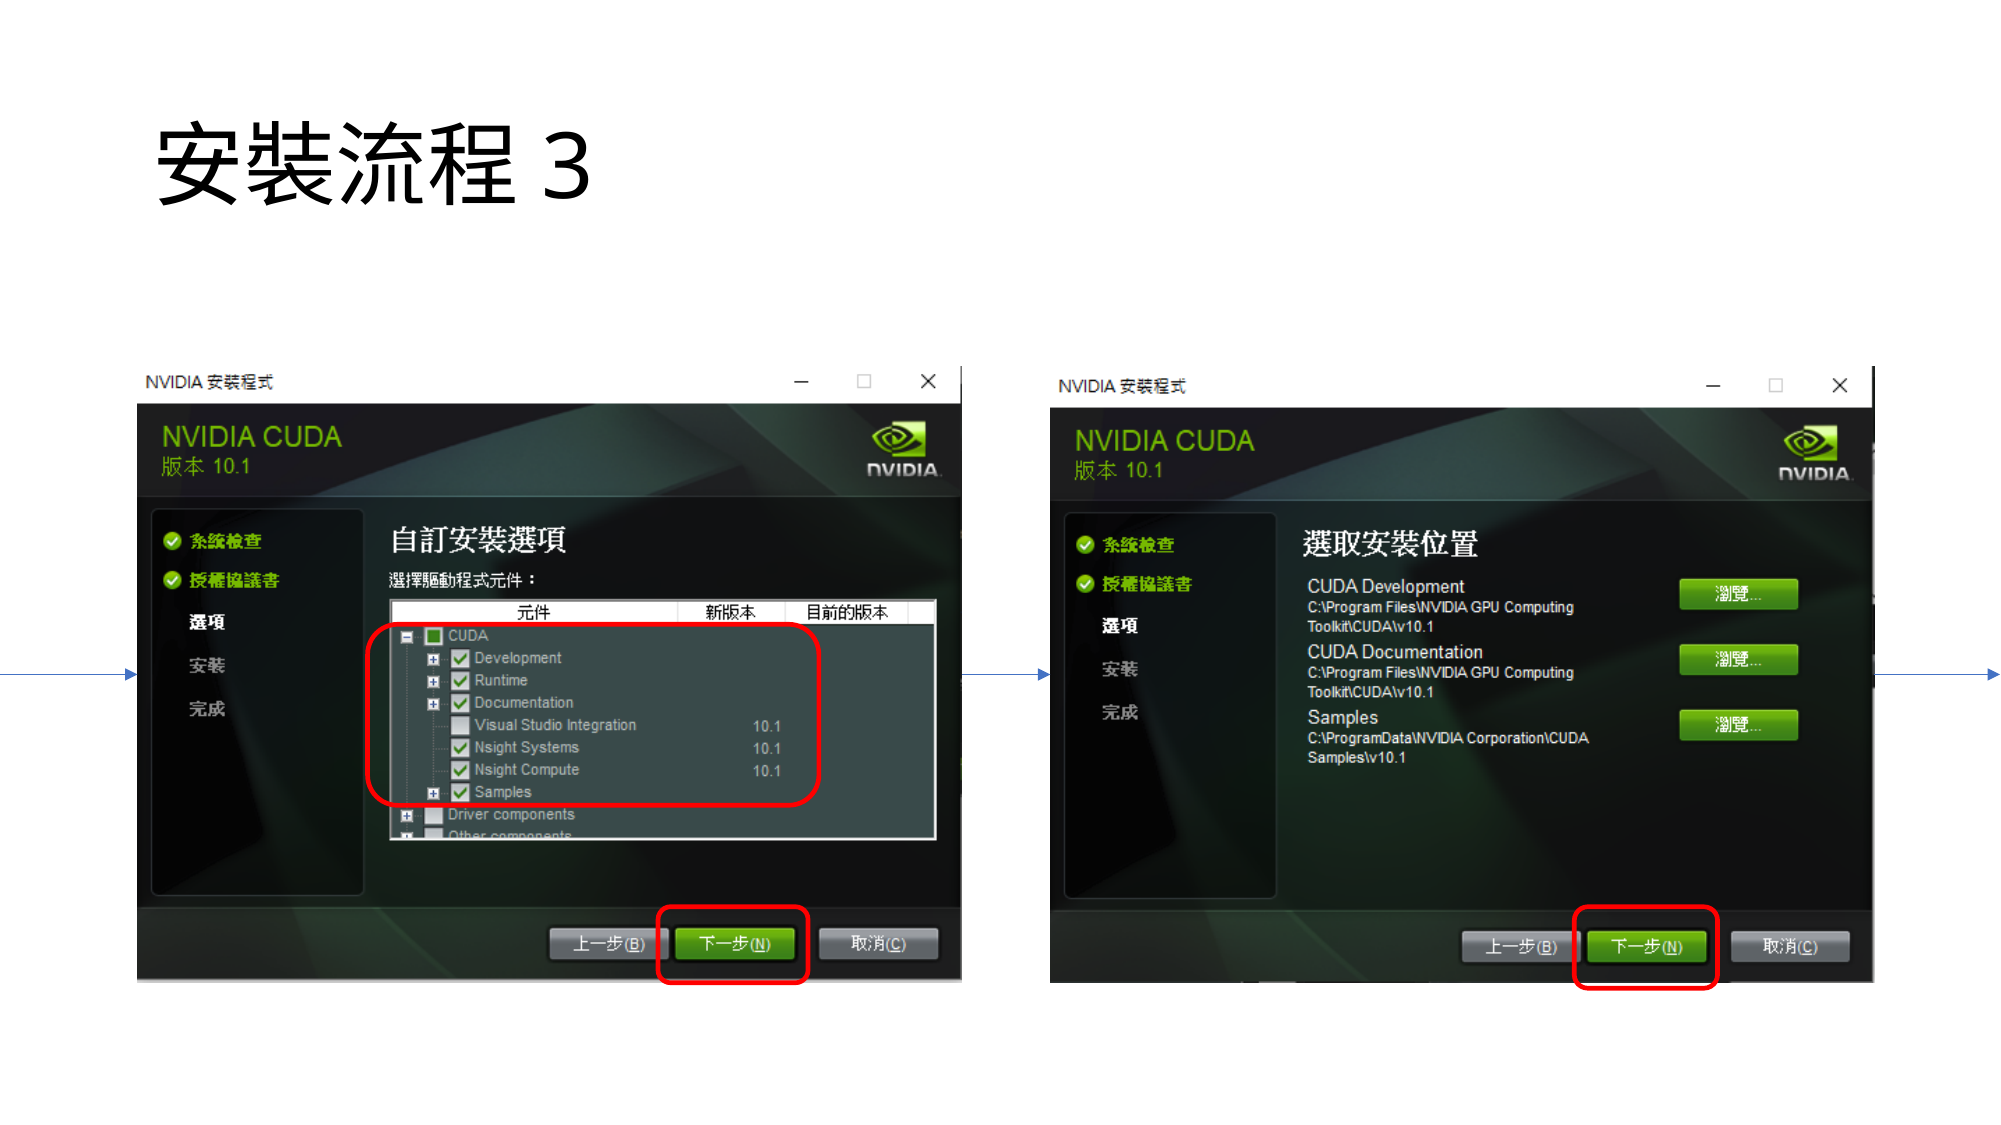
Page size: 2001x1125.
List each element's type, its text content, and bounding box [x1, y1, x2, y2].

text_box [1575, 983, 1716, 990]
title 安裝流程3 [137, 59, 1863, 278]
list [137, 366, 962, 983]
picture [1050, 366, 1875, 983]
